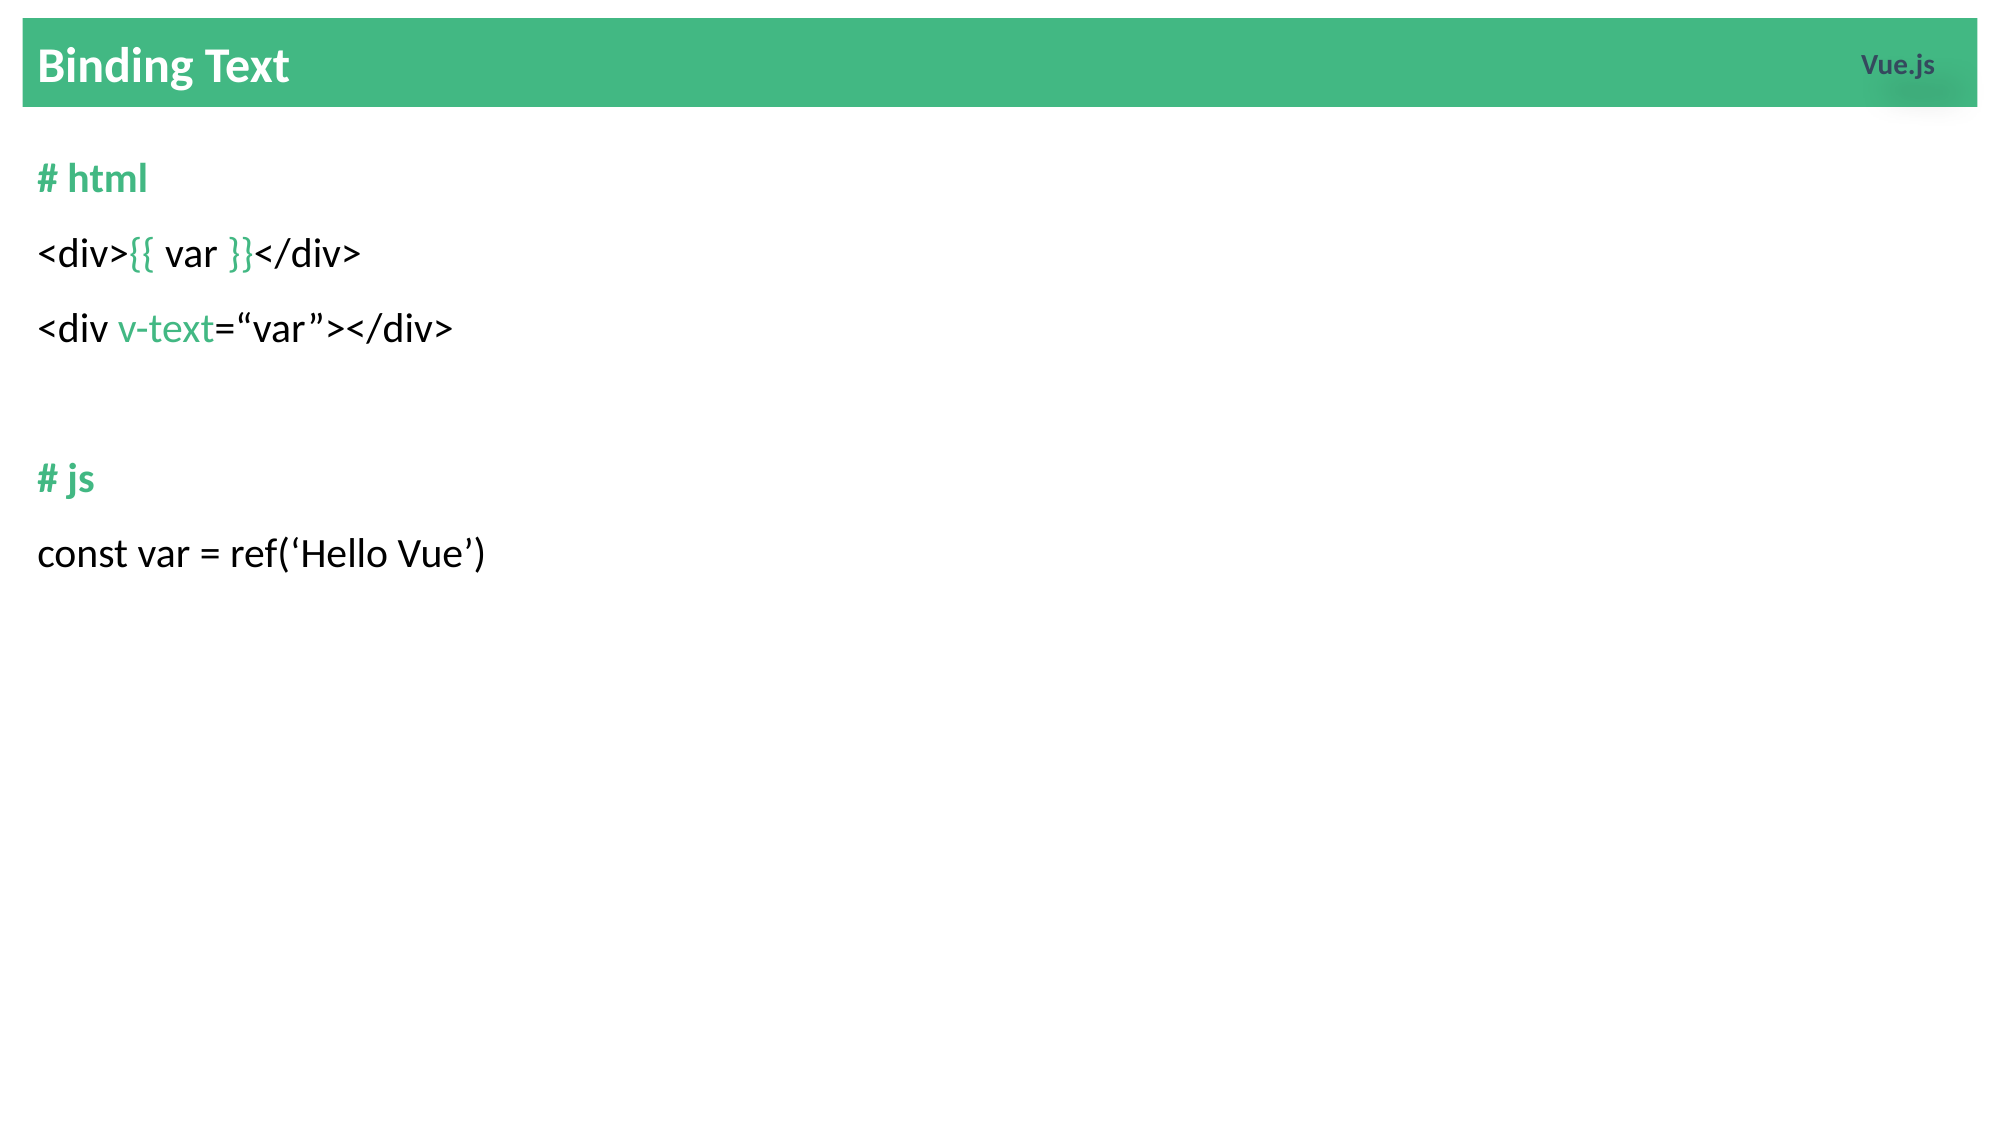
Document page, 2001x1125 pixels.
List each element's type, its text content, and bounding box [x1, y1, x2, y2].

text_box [22, 17, 1978, 107]
text_box # html <div>{{ var }}</div> <div v-text=“var”></div> # js const var = ref(‘Hello Vue’) [22, 118, 1975, 584]
